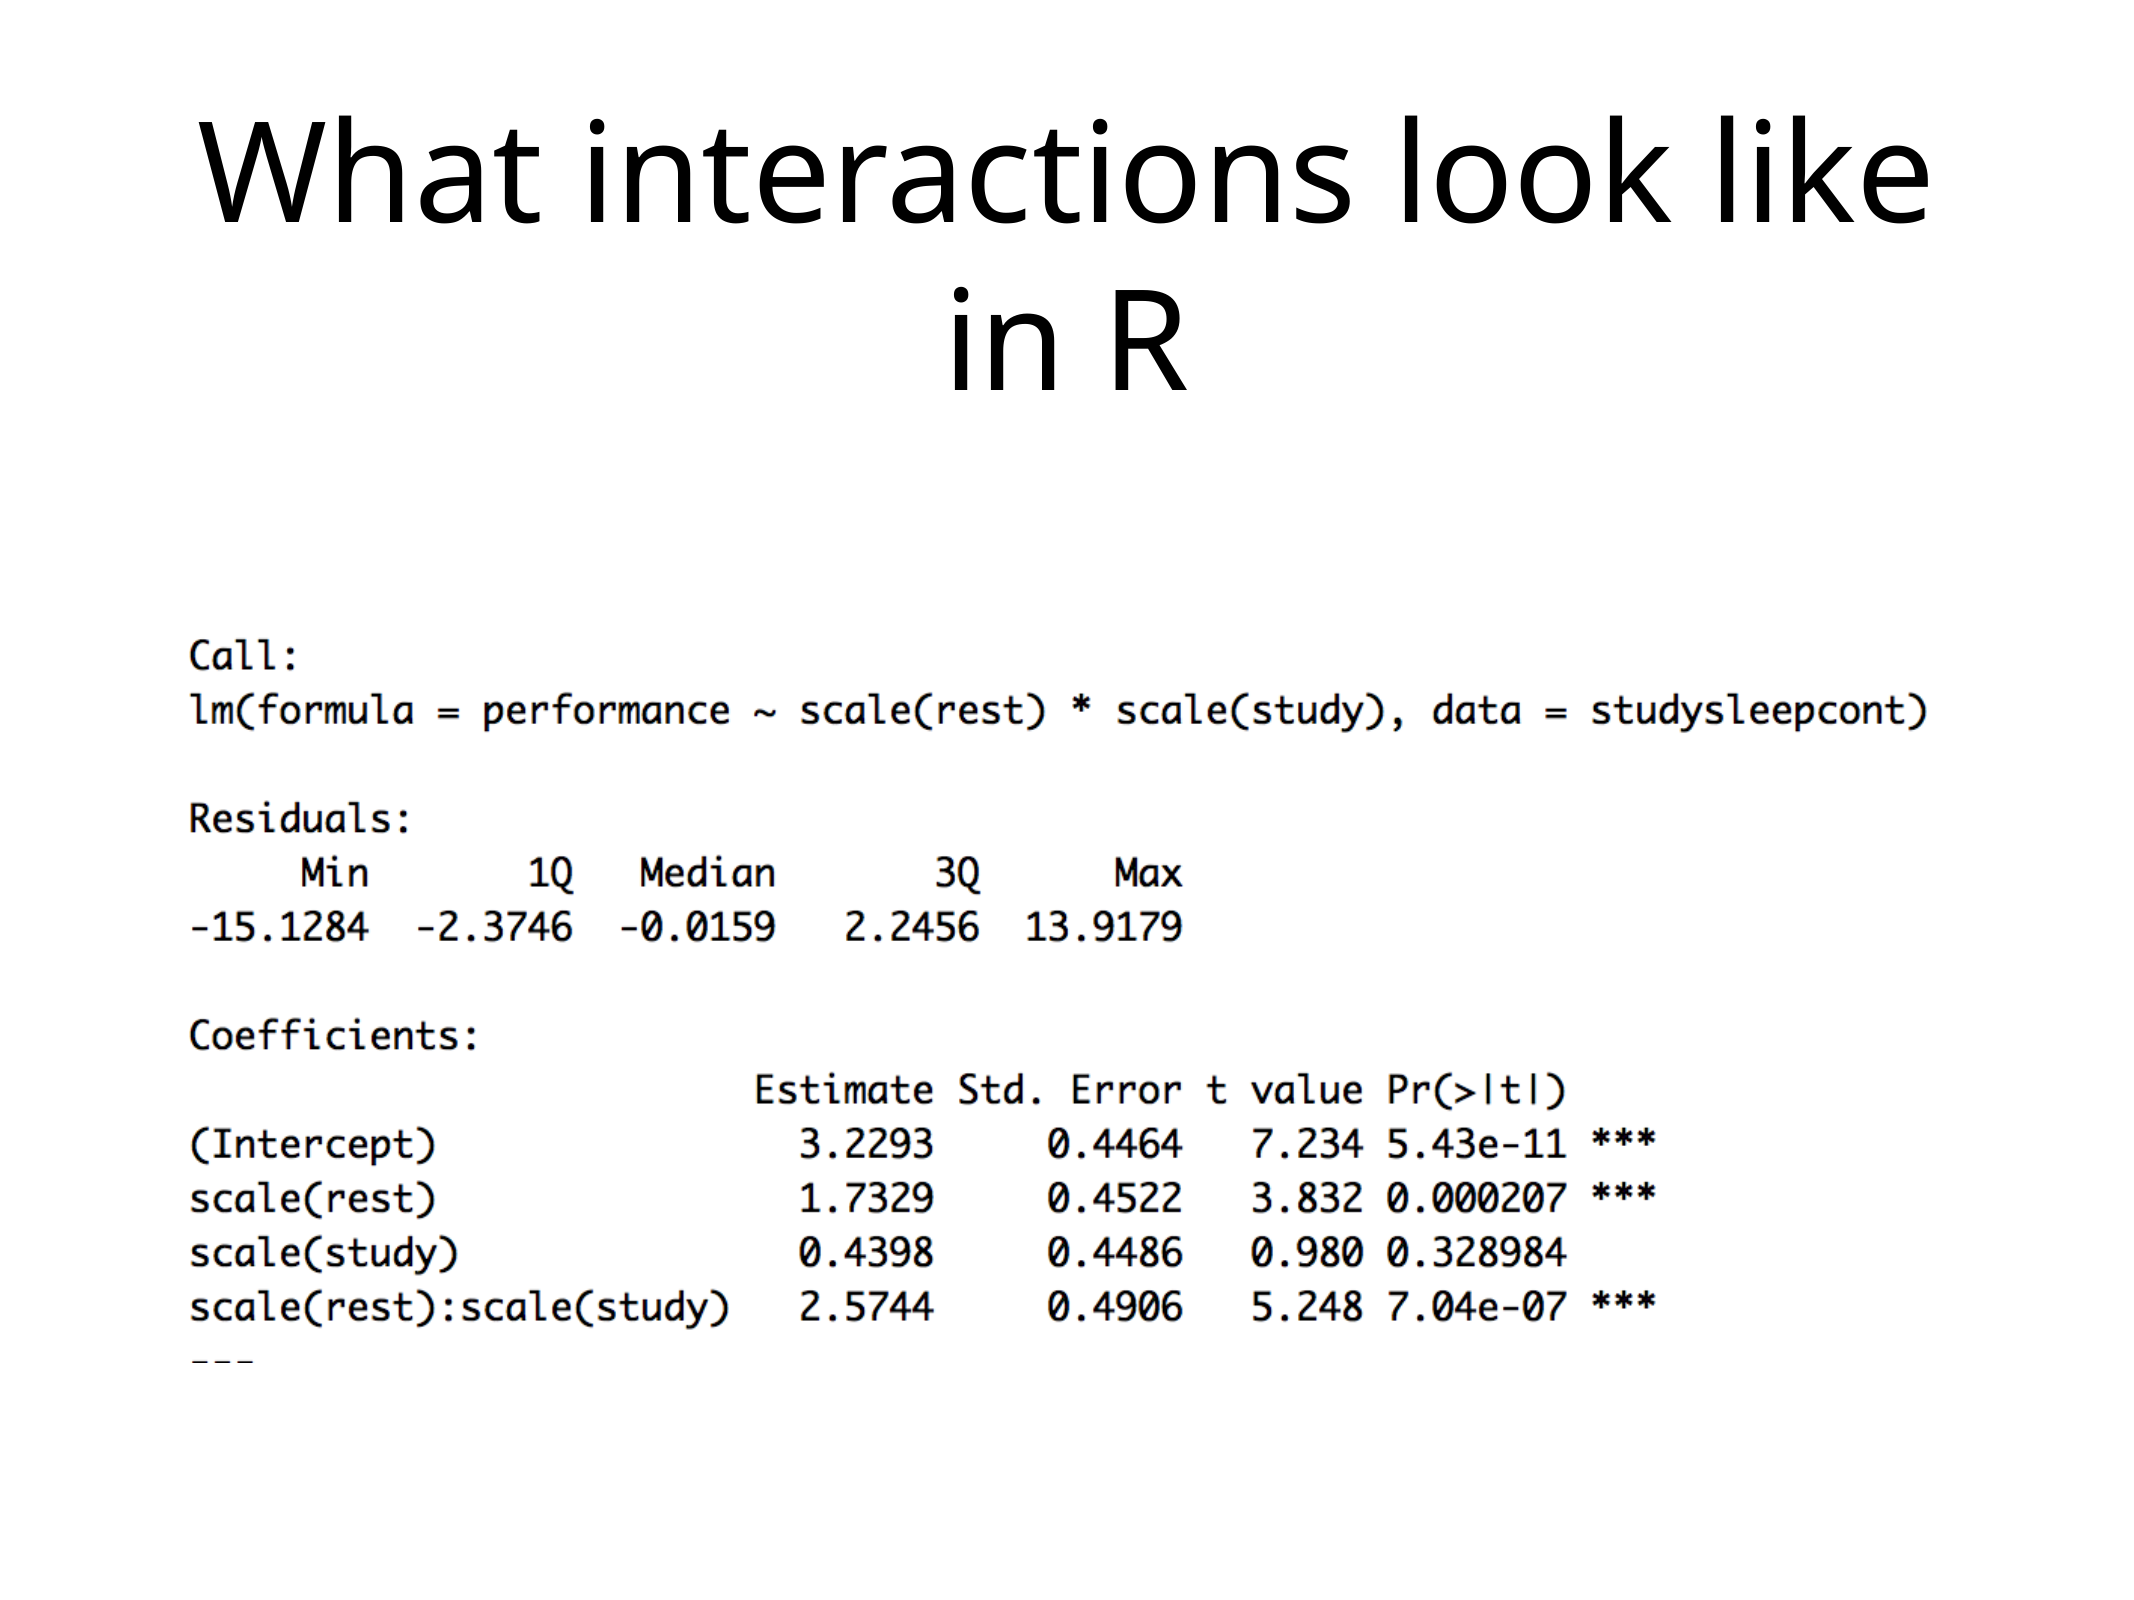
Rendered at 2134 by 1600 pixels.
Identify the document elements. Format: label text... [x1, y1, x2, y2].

picture [182, 623, 1951, 1363]
text_box What interactions look like in R [156, 72, 1978, 428]
